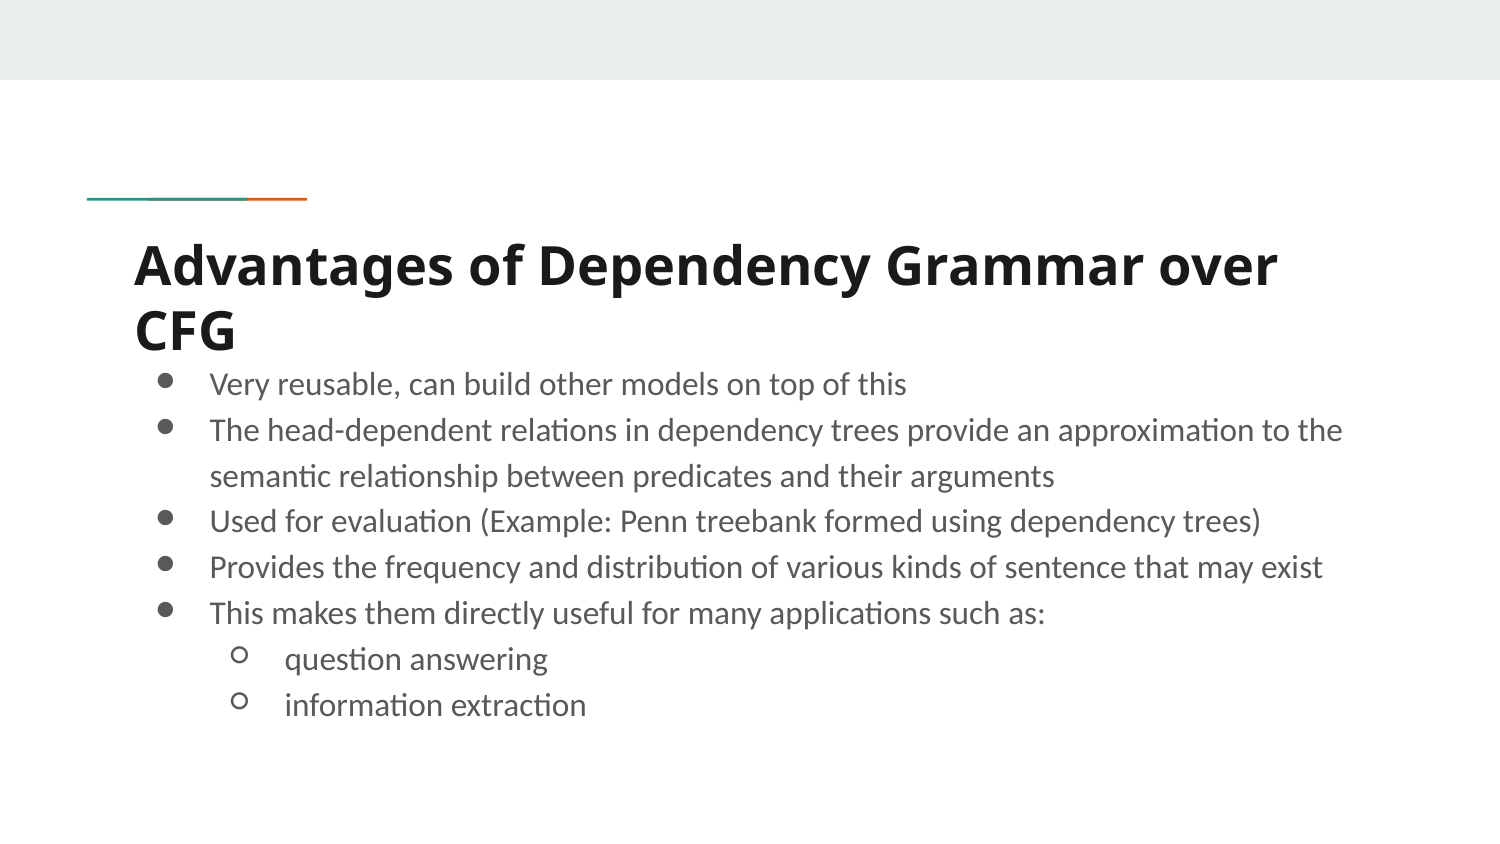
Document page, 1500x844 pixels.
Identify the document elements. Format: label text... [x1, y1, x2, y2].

title Advantages of Dependency Grammar over CFG [119, 216, 1381, 305]
list Very reusable, can build other models on top of this The head-dependent relations in dependency trees provide an approximation to the semantic relationship between predicates and their arguments Used for evaluation (Example: Penn treebank formed using dependency trees) Provides the frequency and distribution of various kinds of sentence that may exist This makes them directly useful for many applications such as: question answering information extraction [119, 341, 1381, 712]
